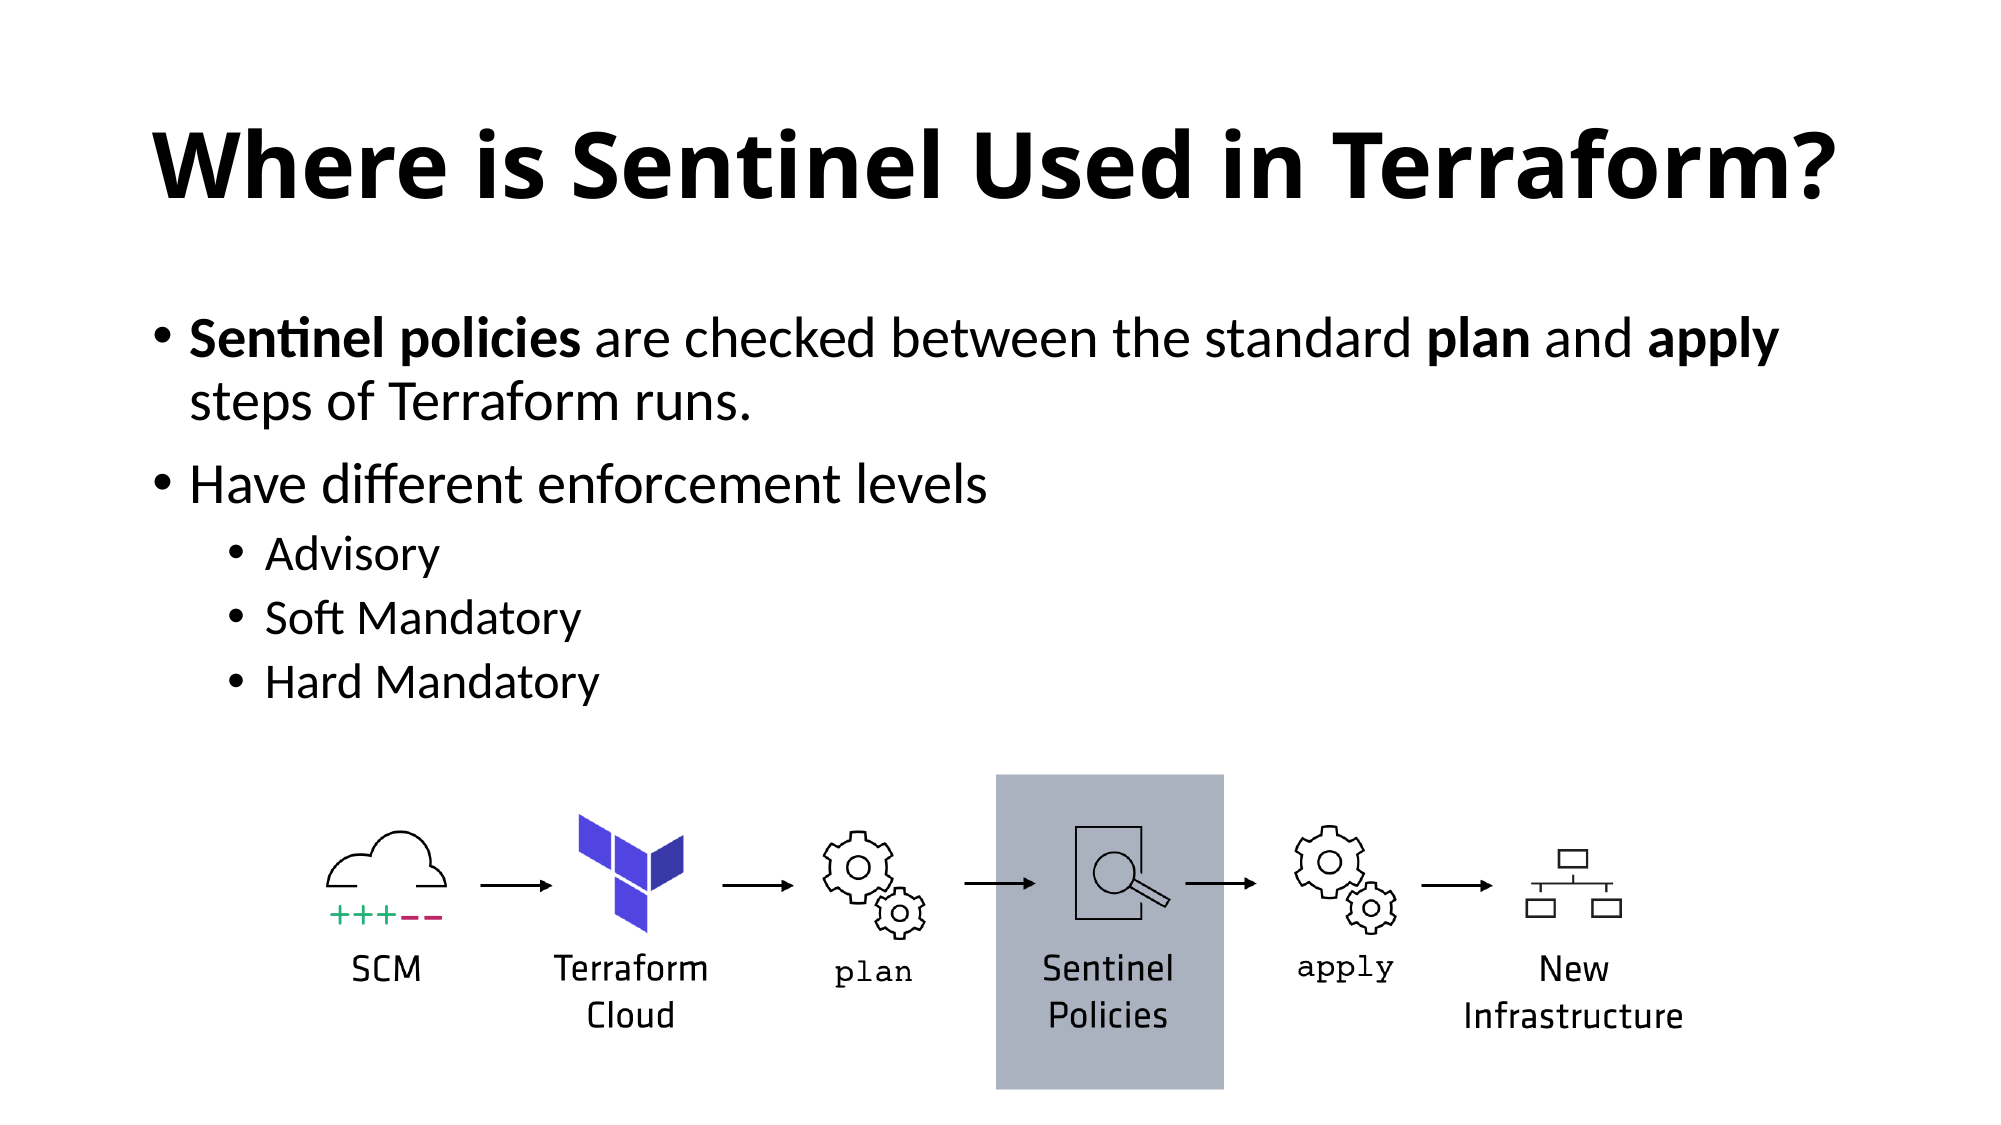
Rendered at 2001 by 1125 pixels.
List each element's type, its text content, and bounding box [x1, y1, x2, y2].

picture [283, 742, 1717, 1125]
title Where is Sentinel Used in Terraform? [137, 59, 1863, 278]
list Sentinel policies are checked between the standard plan and apply steps of Terraform runs. Have different enforcement levels Advisory Soft Mandatory Hard Mandatory [137, 299, 1863, 1014]
